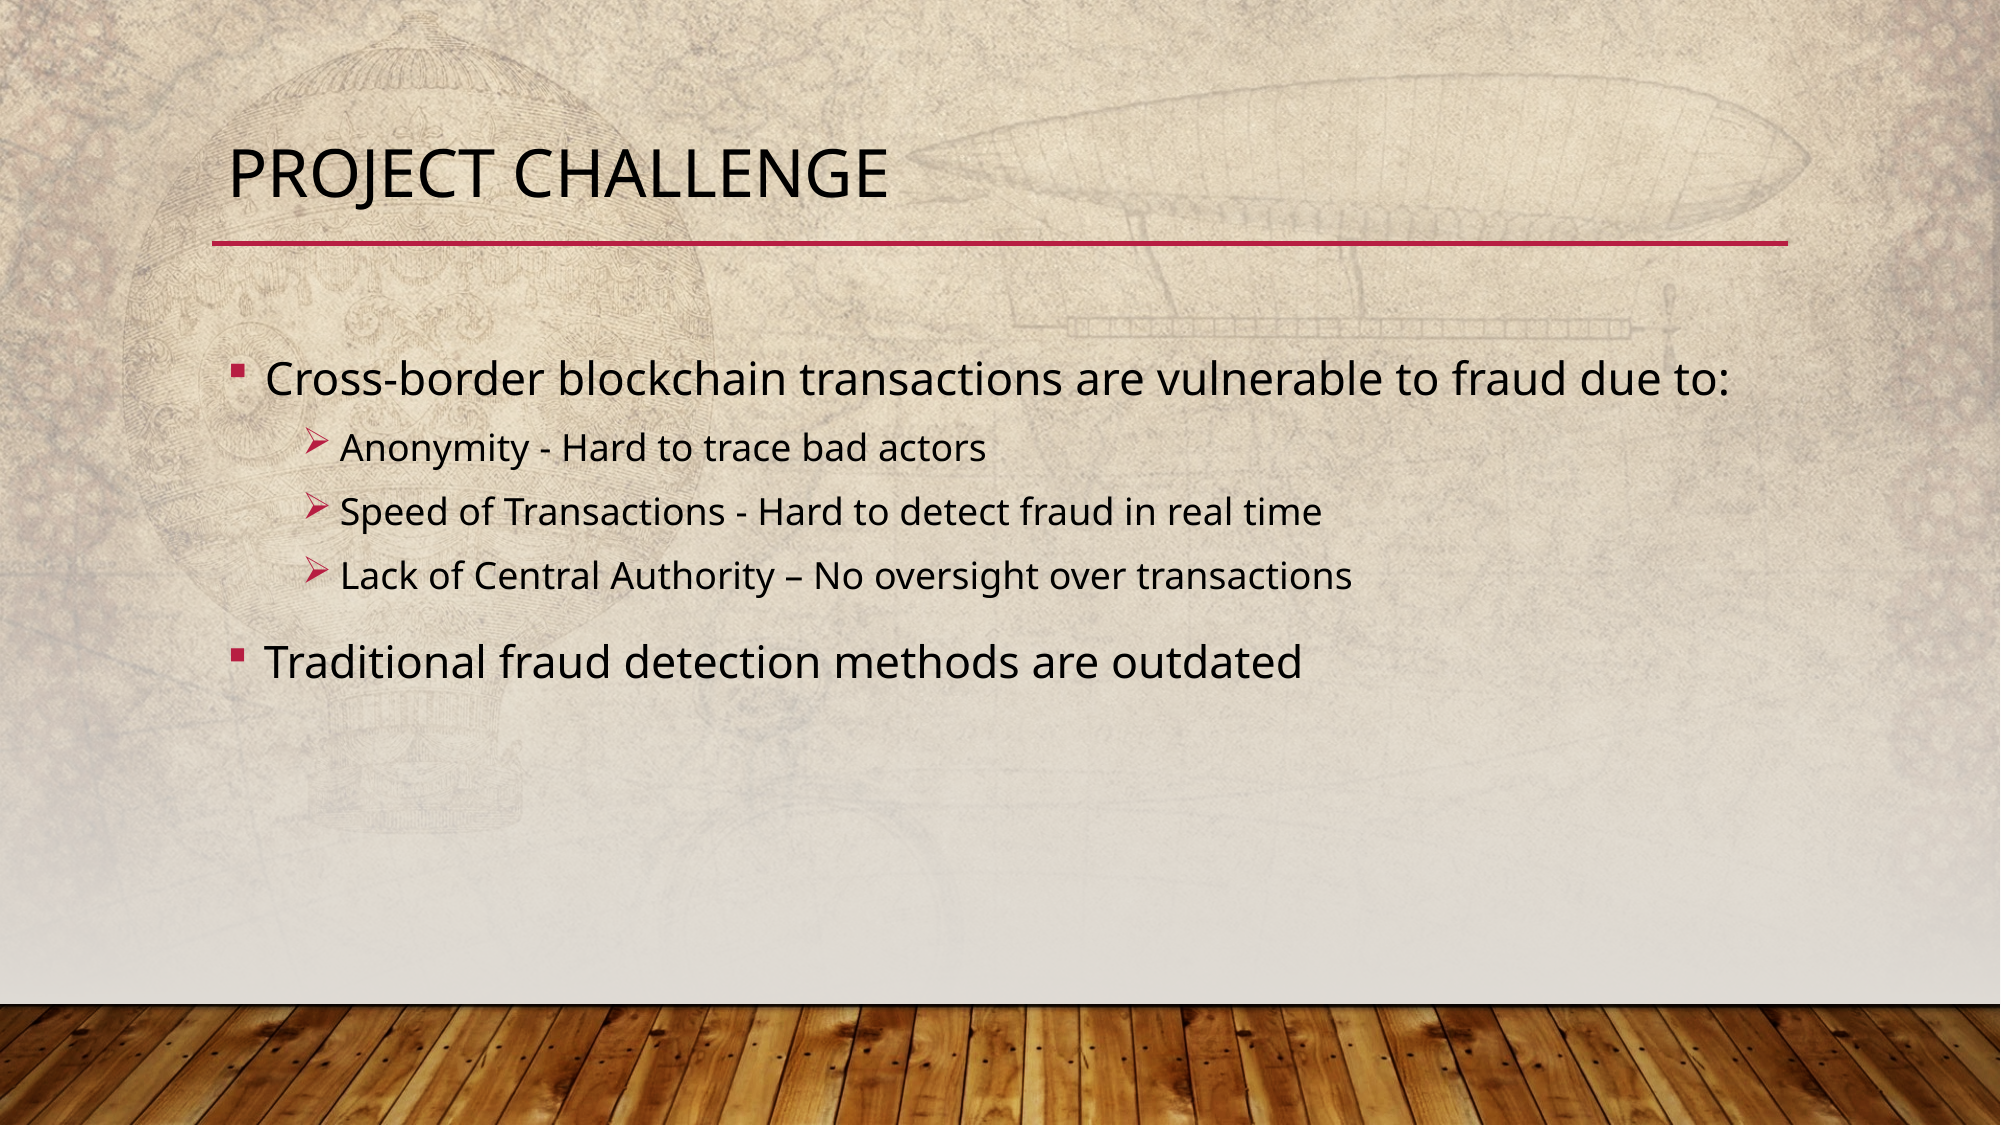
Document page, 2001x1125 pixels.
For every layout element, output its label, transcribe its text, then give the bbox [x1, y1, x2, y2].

picture [0, 1004, 2000, 1125]
list Cross-border blockchain transactions are vulnerable to fraud due to: Anonymity - Hard to trace bad actors Speed of Transactions - Hard to detect fraud in real time Lack of Central Authority – No oversight over transactions [212, 330, 1788, 603]
title PROJECT CHALLENGE [212, 131, 1788, 305]
text_box Traditional fraud detection methods are outdated [212, 615, 1788, 696]
